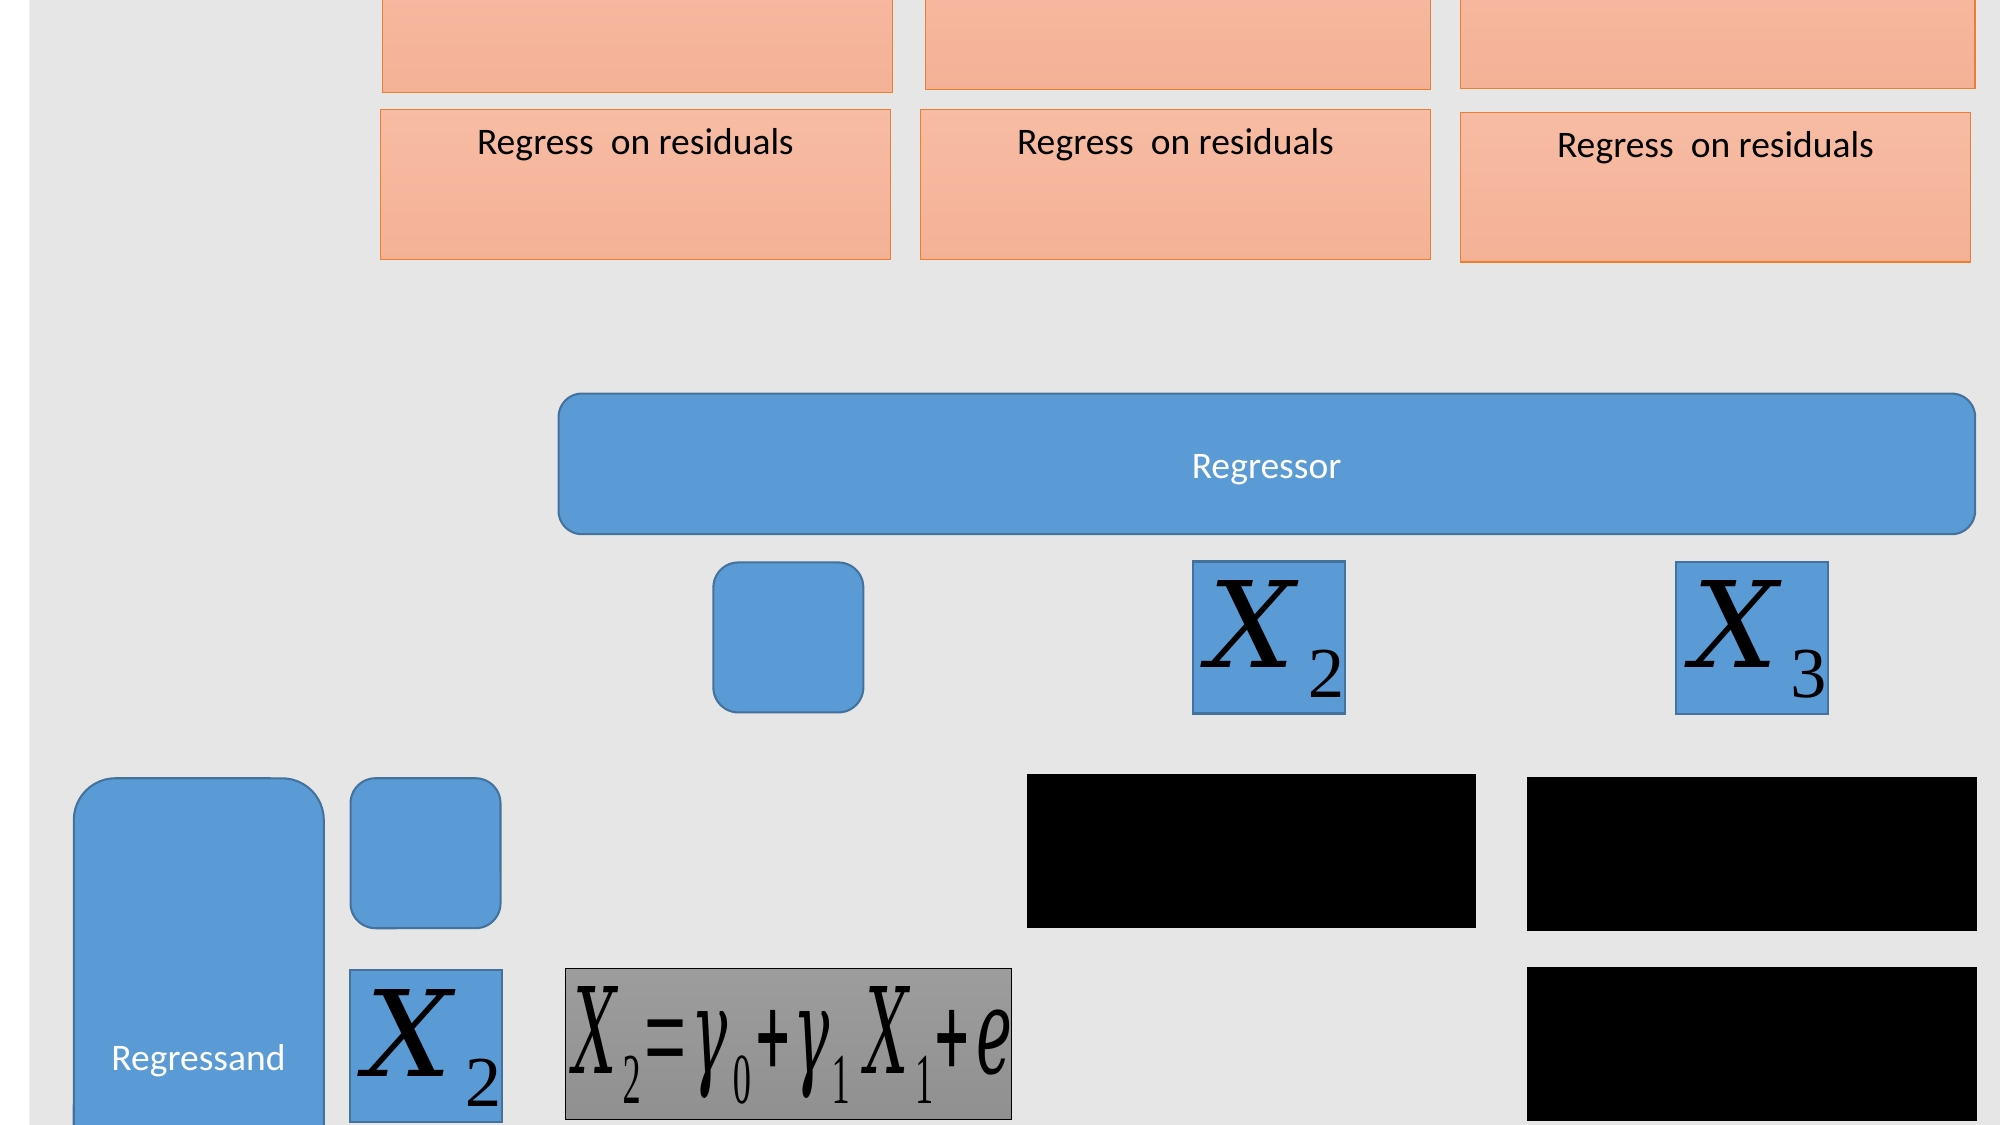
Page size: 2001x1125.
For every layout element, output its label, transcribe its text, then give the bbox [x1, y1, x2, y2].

text_box [28, 0, 2000, 1125]
text_box Regressand [72, 777, 325, 1125]
text_box Regressor [557, 392, 1977, 536]
